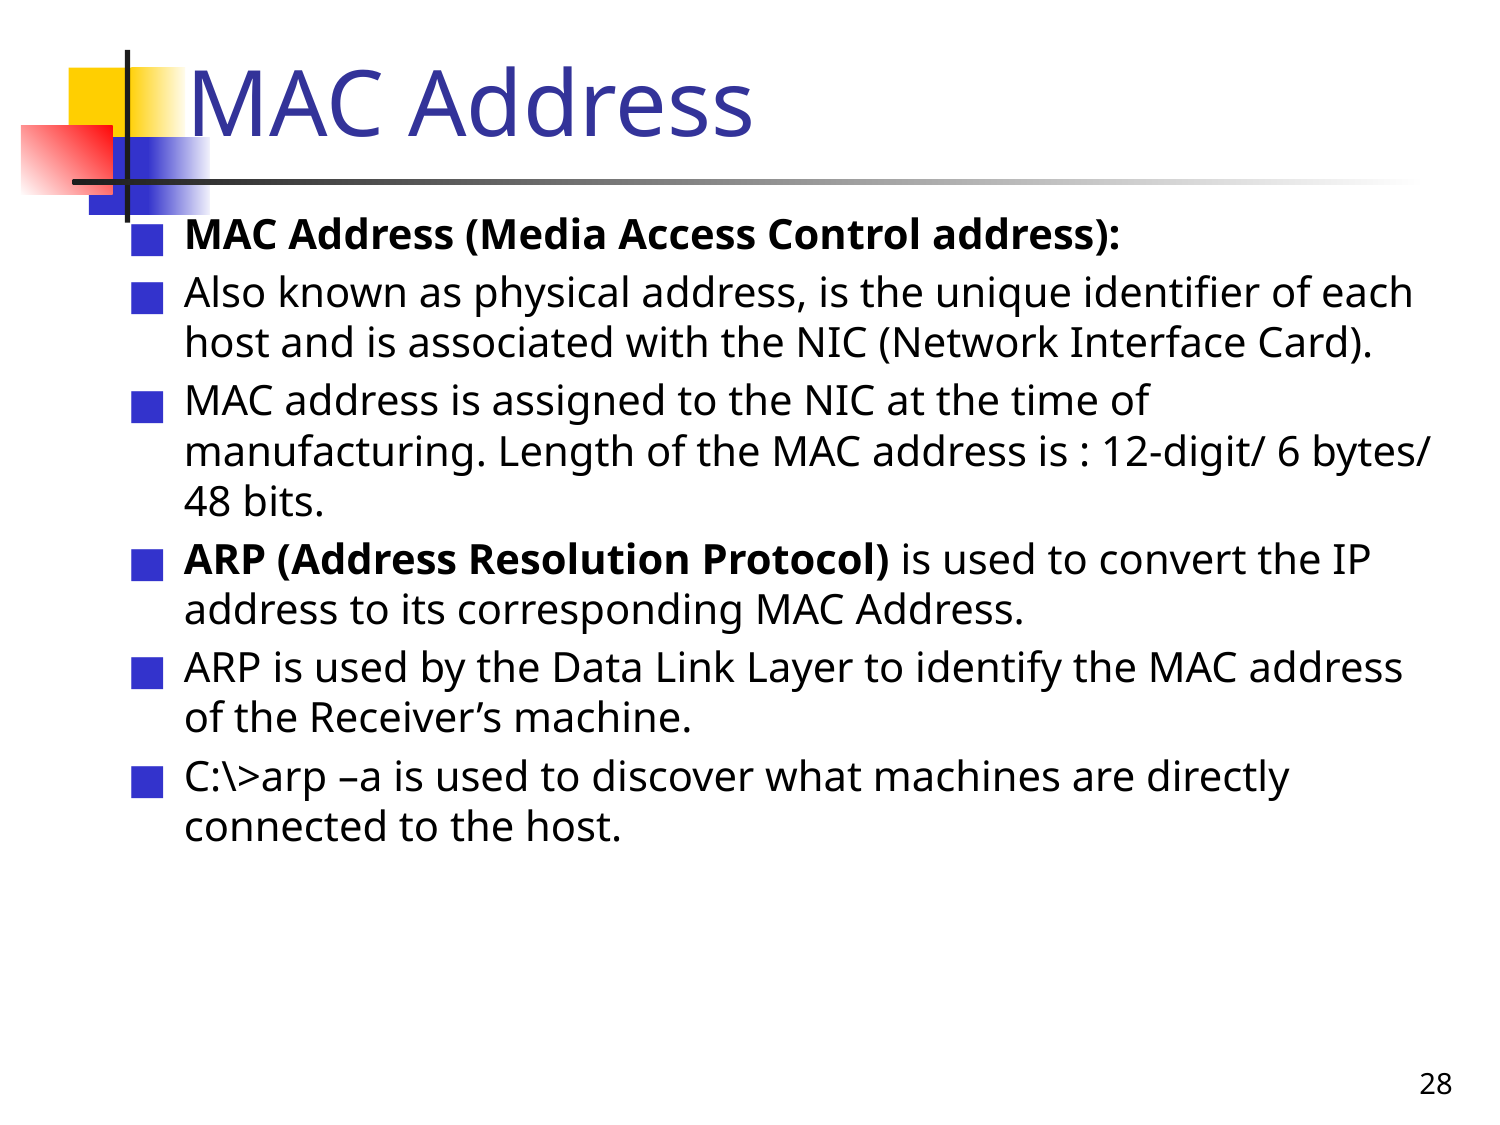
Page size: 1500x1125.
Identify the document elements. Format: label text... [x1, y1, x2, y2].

list MAC Address (Media Access Control address): Also known as physical address, is the unique identifier of each host and is associated with the NIC (Network Interface Card). MAC address is assigned to the NIC at the time of manufacturing. Length of the MAC address is : 12-digit/ 6 bytes/ 48 bits. ARP (Address Resolution Protocol) is used to convert the IP address to its corresponding MAC Address. ARP is used by the Data Link Layer to identify the MAC address of the Receiver’s machine. C:\>arp –a is used to discover what machines are directly connected to the host. [112, 200, 1450, 1050]
slide_number ‹#› [1155, 1037, 1468, 1113]
title MAC Address [171, 35, 1450, 163]
